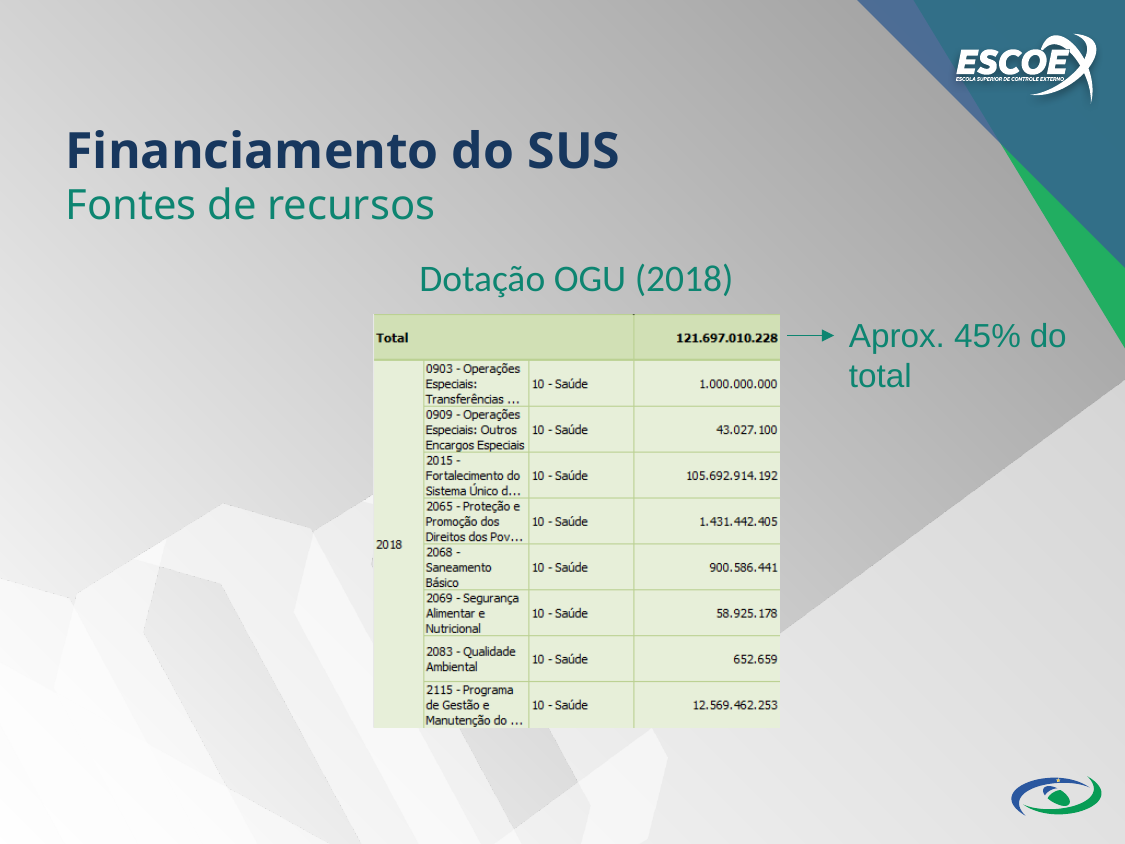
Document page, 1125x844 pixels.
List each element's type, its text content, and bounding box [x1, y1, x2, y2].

picture [0, 179, 1125, 844]
text_box Dotação OGU (2018) [404, 246, 749, 306]
text_box Financiamento do SUS Fontes de recursos [50, 102, 1035, 244]
text_box Aprox. 45% do total [834, 306, 1094, 402]
